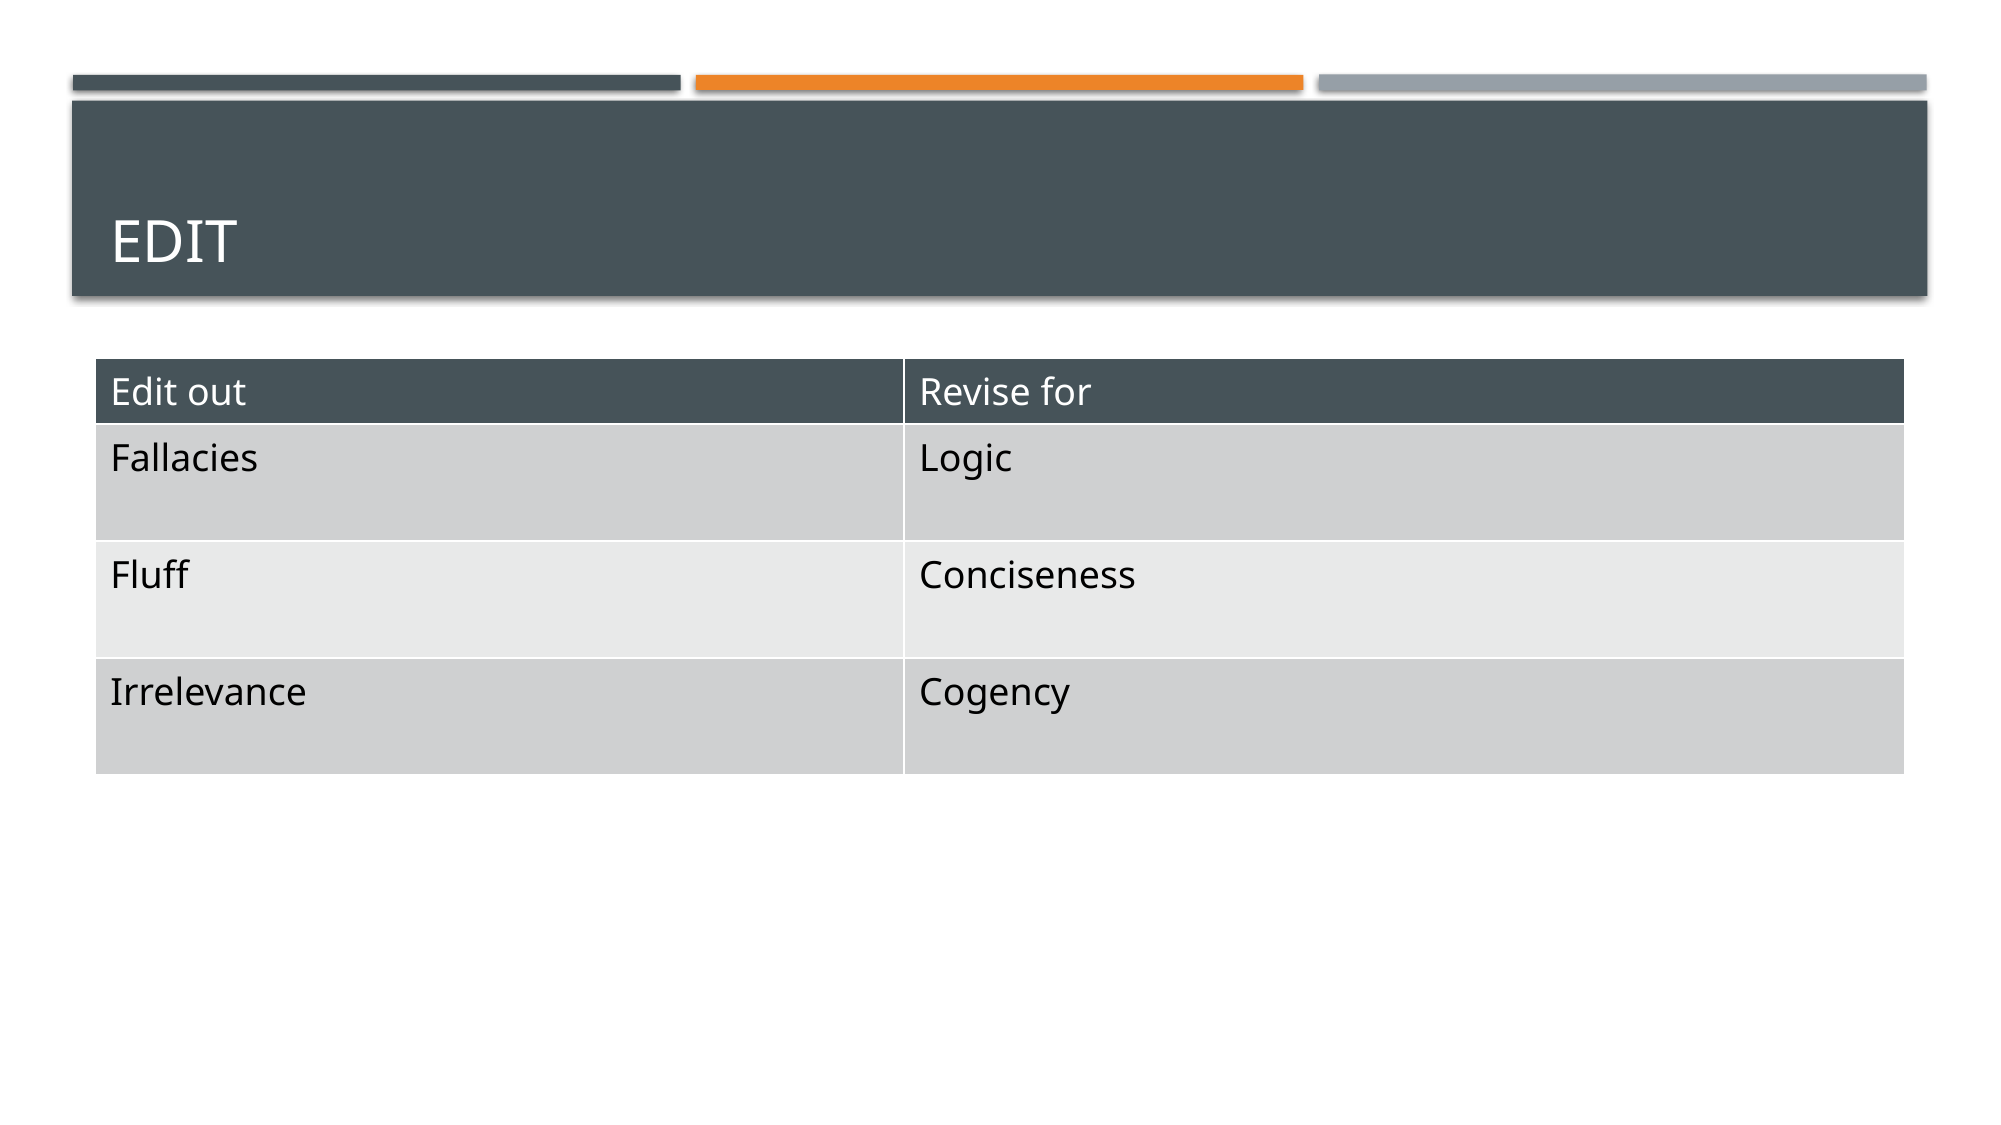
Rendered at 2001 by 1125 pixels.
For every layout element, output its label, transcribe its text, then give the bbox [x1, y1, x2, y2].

title Edit [95, 115, 1905, 282]
table_header Revise for [905, 359, 1904, 423]
table_cell Logic [905, 425, 1904, 540]
table_cell Fallacies [96, 425, 903, 540]
table_header Edit out [96, 359, 903, 423]
table_cell Cogency [905, 659, 1904, 774]
table_cell Fluff [96, 542, 903, 657]
table_cell Irrelevance [96, 659, 903, 774]
table_cell Conciseness [905, 542, 1904, 657]
